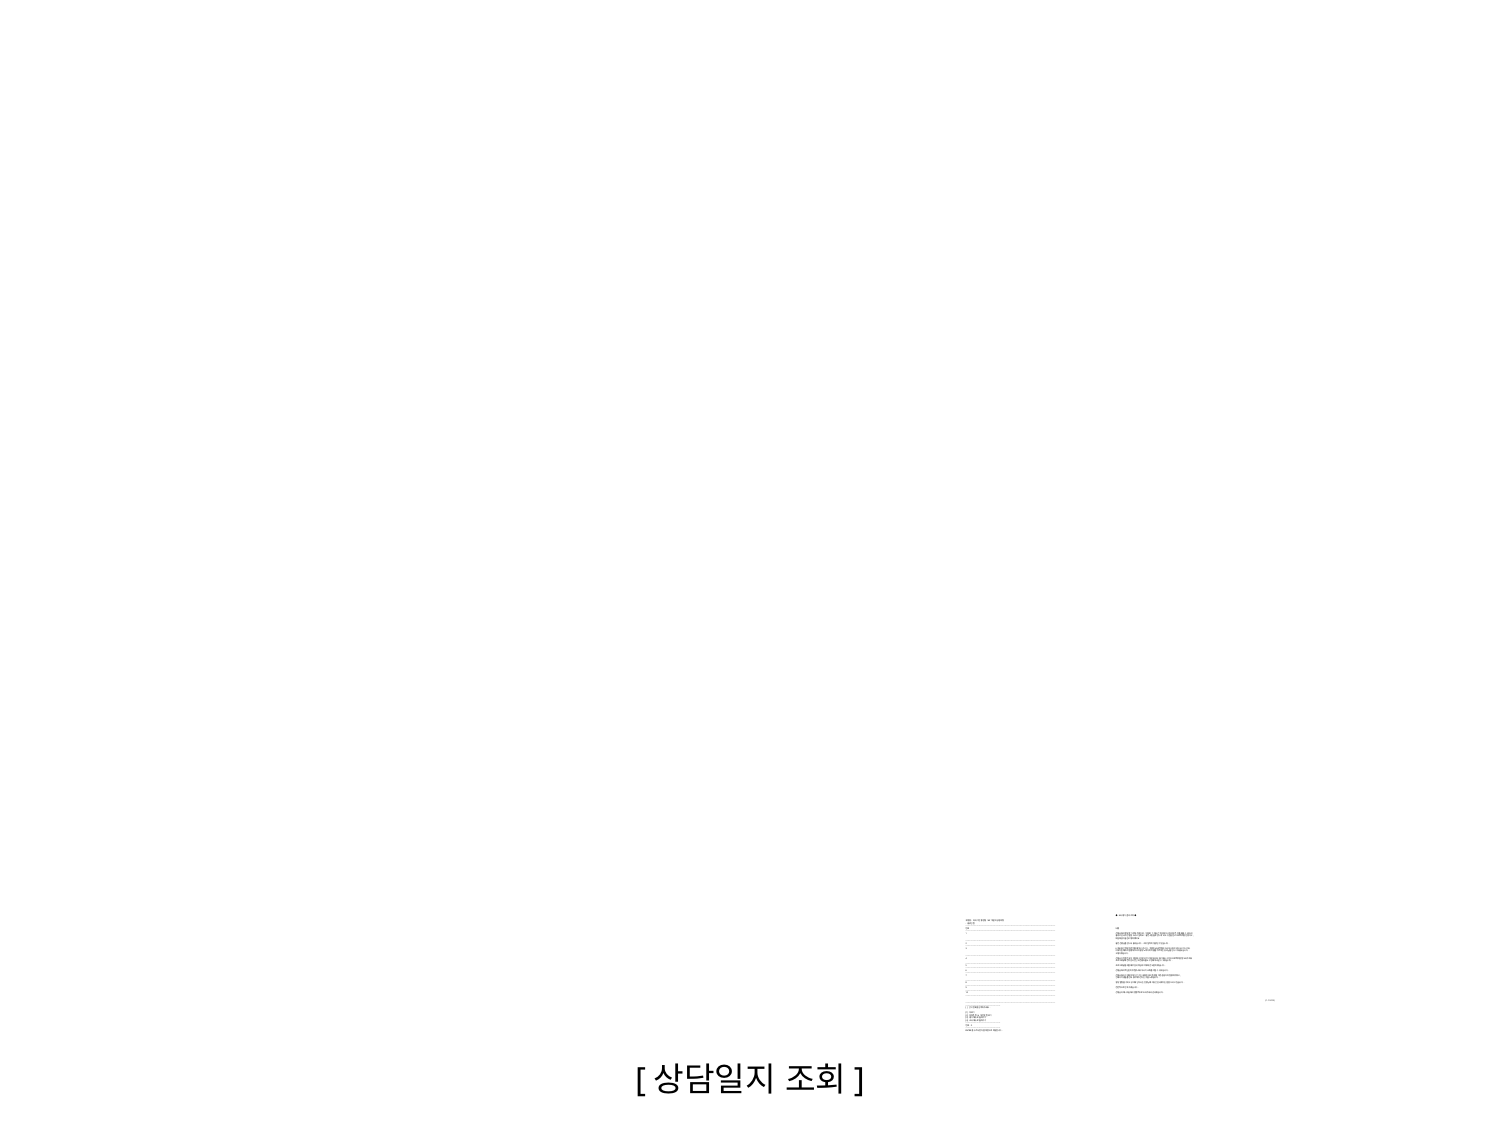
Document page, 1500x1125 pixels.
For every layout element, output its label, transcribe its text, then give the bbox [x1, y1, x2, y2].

text_box [상담일지 조회] [620, 1050, 880, 1106]
text_box ◆ 교사 평가 결과 조회 ◆ 과정명 : 자바 기반 융합형 SW 개발자 양성과정 - 좋았던 점 ------------------------------------------------------------------------------------------------------------------------- 번호 내용 ------------------------------------------------------------------------------------------------------------------------- 1 선생님께서 정말 잘 가르쳐 주셨는데, 덕분에 7개월 간 학원에 다니면서 많은 것을 배울 수 있어서 좋았고 감사하단 말씀 드리고 싶어요. 좋은 사람들과 만나게 되고 수업을 듣고 프로젝트를 진행하고, 매일매일이 즐겁고 행복했어요 ------------------------------------------------------------------------------------------------------------------------- 2 좋은 선생님을 만나서 좋았습니다. 저의 실력이 향상된 것 같습니다. ------------------------------------------------------------------------------------------------------------------------- 3 6개월 동안 정말 많은것을 배우고 갑니다. 학생이 궁금한점을 그냥 지나치지 않으시고 하나하나 이해하실 때까지 설명해주시며 항상 노력하여 학생을 가르치는 강사님을 만나 너무좋았습니다. 고생하셨습니다. ------------------------------------------------------------------------------------------------------------------------- 4 선생님의 친절한 강의 덕분에 수업분위기가 항상 좋았고 동기들도 수업과 프로젝트를 잘 도와주어서 프로그래밍에 전혀 문외한인 비전공자들도 수업에 따라갈 수 있었습니다. ------------------------------------------------------------------------------------------------------------------------- 5 프로그래밍을 처음 배우는데 개념과 이해에 큰 도움이 됐습니다. ------------------------------------------------------------------------------------------------------------------------- 6 선생님께서 책임감이 투철하셔서 무사히 교육을 마칠 수 있었습니다. ------------------------------------------------------------------------------------------------------------------------- 7 선생님께서 수업에 이해가 안 가는 내용이 있어 질문을 하면 꼼꼼하게 설명해주셨고, 언제나 학생들을 먼저 생각해주신다는 것을 느꼈습니다. ------------------------------------------------------------------------------------------------------------------------- 8 항상 열정을 가지고 강의에 임하시는 선생님께 그동안 감사했다는 말씀 드리고 싶습니다. ------------------------------------------------------------------------------------------------------------------------- 9 전반적으로 만족 하였습니다. ------------------------------------------------------------------------------------------------------------------------- 10 선생님과 매니저님께서 열정적으로 도와주셔서 감사했습니다. ------------------------------------------------------------------------------------------------------------------------- (1..10/25) ------------------------------------------------------------------------------------------------------------------------- ----------------------------------------------- [ ] 안의 번호를 입력해주세요. [1] 더보기 [2] 아쉬운 점 & 개선할 점 보기 [3] 평가 메뉴로 돌아가기 [4] 교사 메뉴로 돌아가기 ----------------------------------------------- 번호 : 2 ----------------------------------------------- ENTER를 누르시면 다음 화면으로 이동합니다. [950, 905, 1436, 1039]
